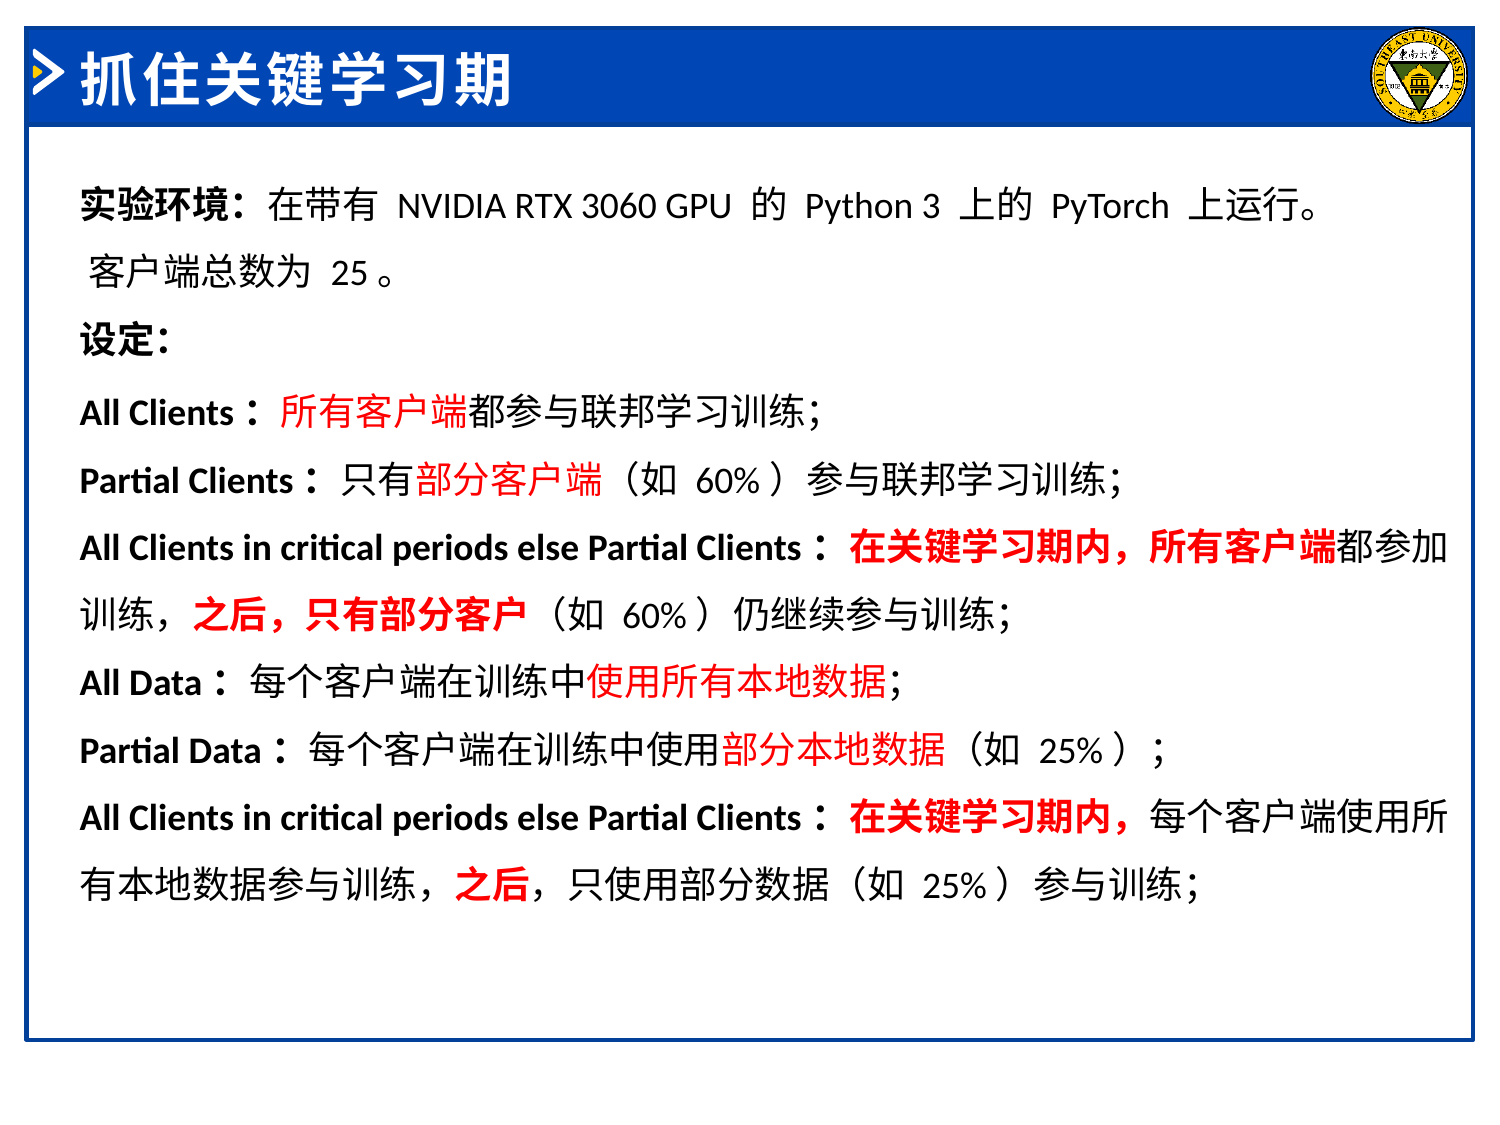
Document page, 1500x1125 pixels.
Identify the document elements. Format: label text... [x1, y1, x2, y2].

text_box 实验环境：在带有 NVIDIA RTX 3060 GPU 的 Python 3 上的 PyTorch 上运行。 客户端总数为 25。 设定： [64, 150, 1346, 358]
text_box All Clients：所有客户端都参与联邦学习训练； Partial Clients：只有部分客户端（如 60%）参与联邦学习训练； All Clients in critical periods else Partial Clients：在关键学习期内，所有客户端都参加训练，之后，只有部分客户（如 60%）仍继续参与训练； All Data：每个客户端在训练中使用所有本地数据； Partial Data：每个客户端在训练中使用部分本地数据（如 25%）； All Clients in critical periods else Partial Clients：在关键学习期内，每个客户端使用所有本地数据参与训练，之后，只使用部分数据（如 25%）参与训练； [64, 358, 1470, 981]
title 抓住关键学习期 [64, 35, 1307, 122]
picture [1370, 27, 1468, 124]
